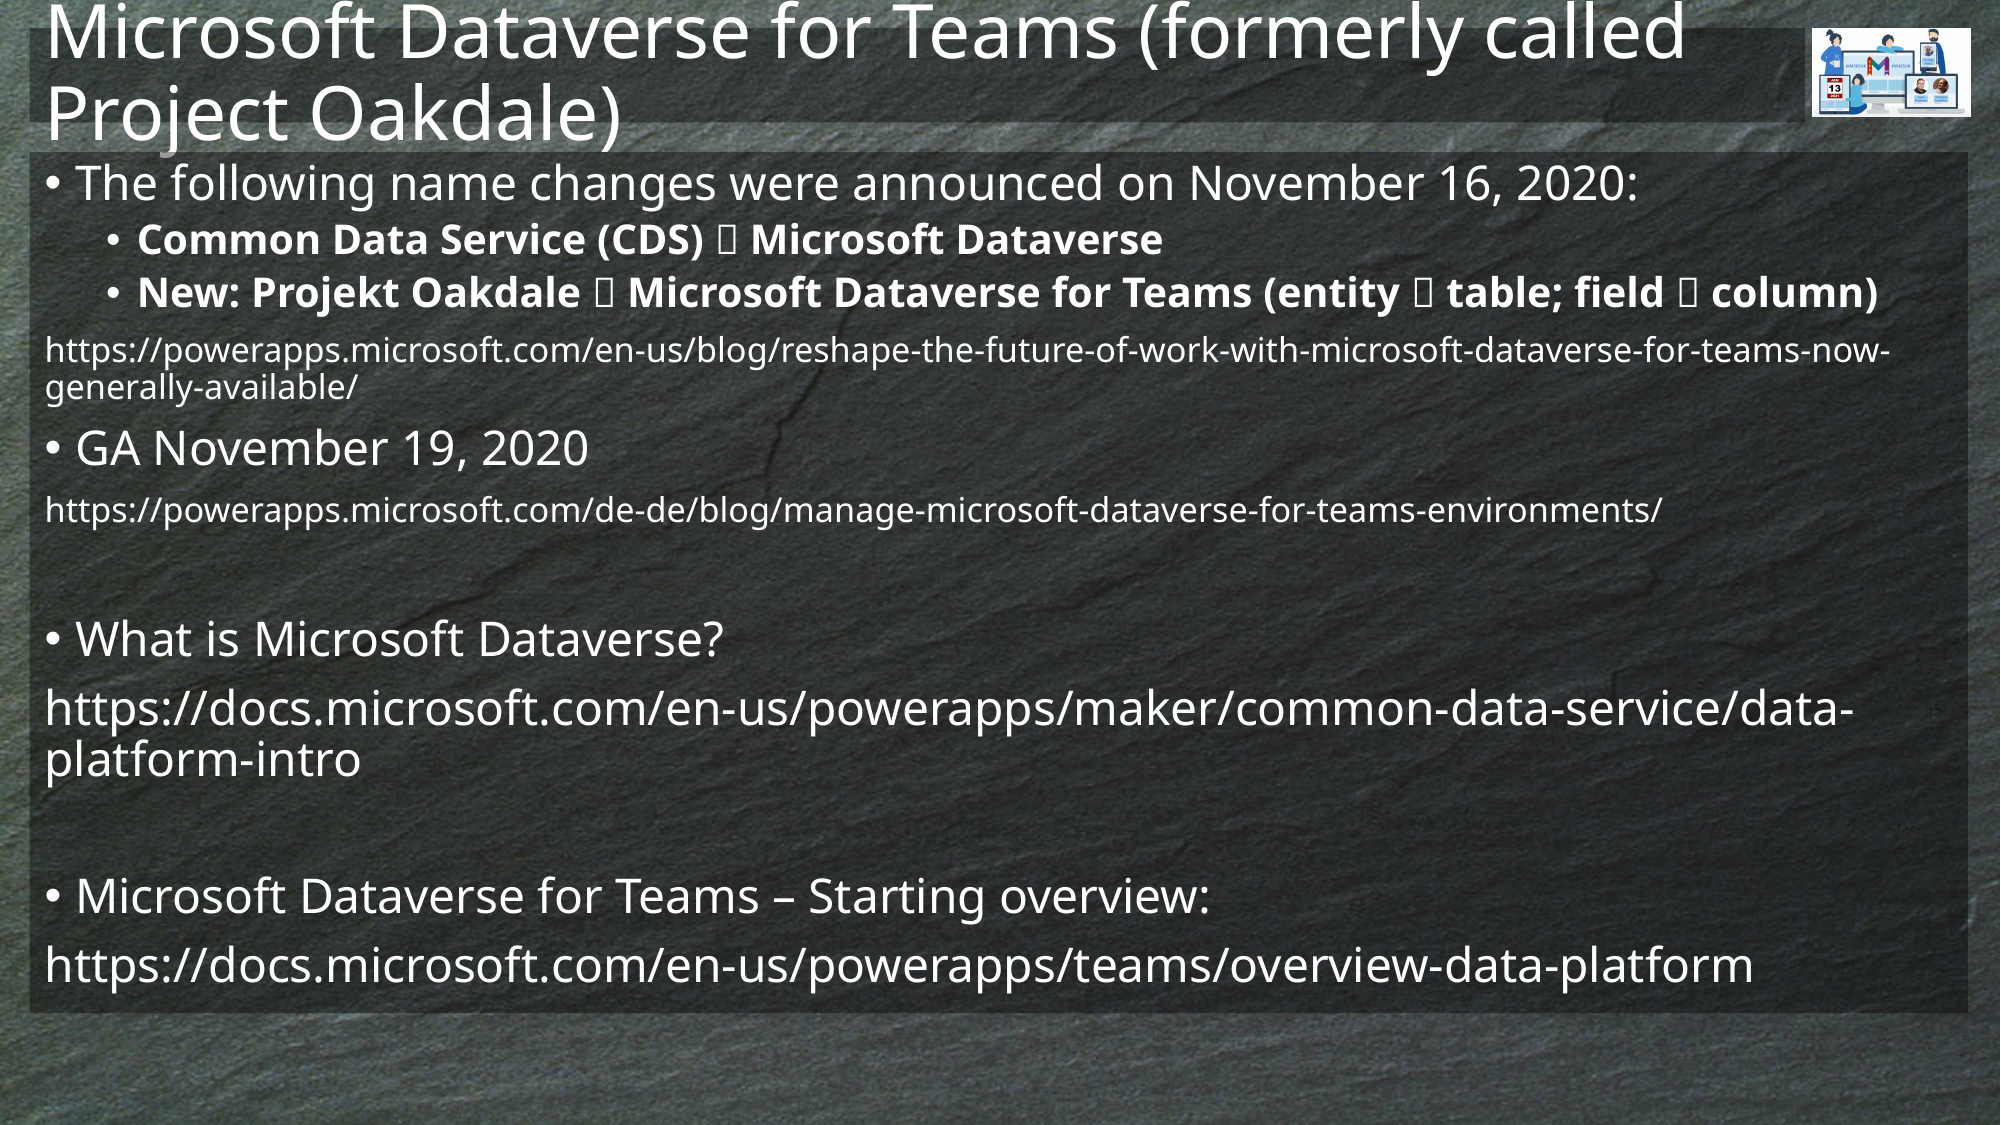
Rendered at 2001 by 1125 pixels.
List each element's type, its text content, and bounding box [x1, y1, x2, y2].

picture [1812, 28, 1971, 117]
title Microsoft Dataverse for Teams (formerly called Project Oakdale) [29, 27, 1805, 123]
list The following name changes were announced on November 16, 2020: Common Data Service (CDS)  Microsoft Dataverse New: Projekt Oakdale  Microsoft Dataverse for Teams (entity  table; field  column) https://powerapps.microsoft.com/en-us/blog/reshape-the-future-of-work-with-microsoft-dataverse-for-teams-now-generally-available/ GA November 19, 2020 https://powerapps.microsoft.com/de-de/blog/manage-microsoft-dataverse-for-teams-environments/ What is Microsoft Dataverse? https://docs.microsoft.com/en-us/powerapps/maker/common-data-service/data-platform-intro Microsoft Dataverse for Teams – Starting overview: https://docs.microsoft.com/en-us/powerapps/teams/overview-data-platform [29, 152, 1968, 1014]
